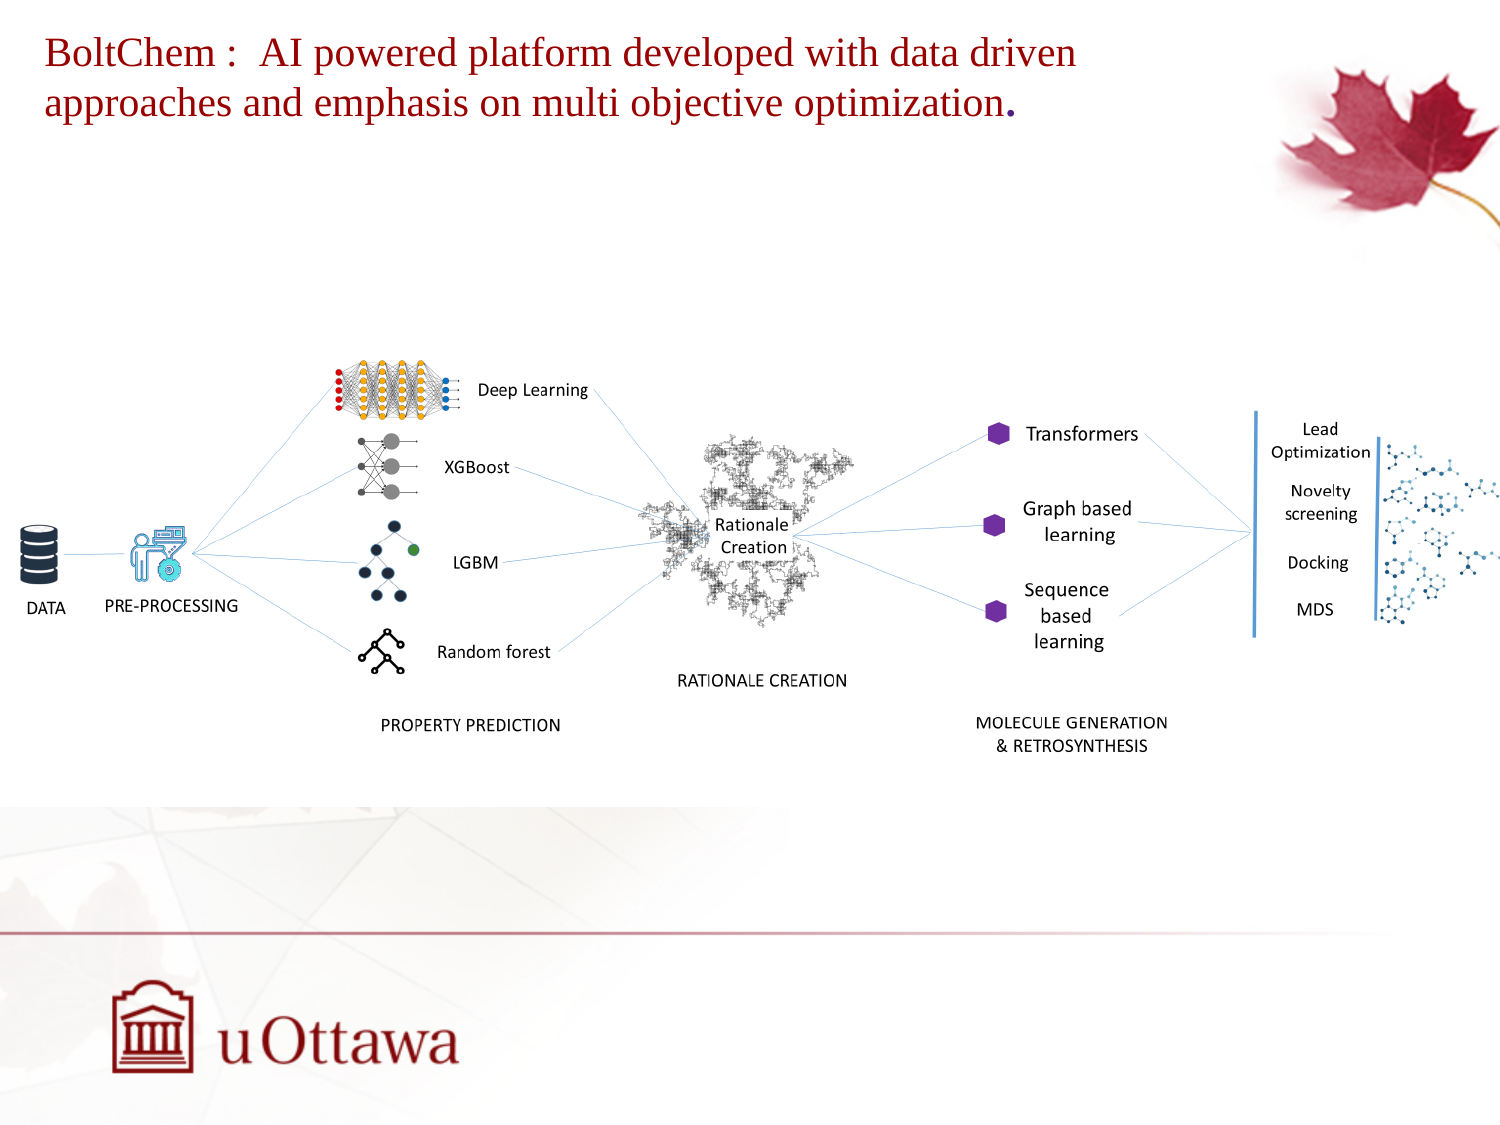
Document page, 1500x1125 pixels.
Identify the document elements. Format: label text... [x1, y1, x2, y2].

picture [0, 0, 1500, 1125]
title BoltChem : AI powered platform developed with data driven approaches and emphasis on multi objective optimization. [29, 0, 1105, 150]
